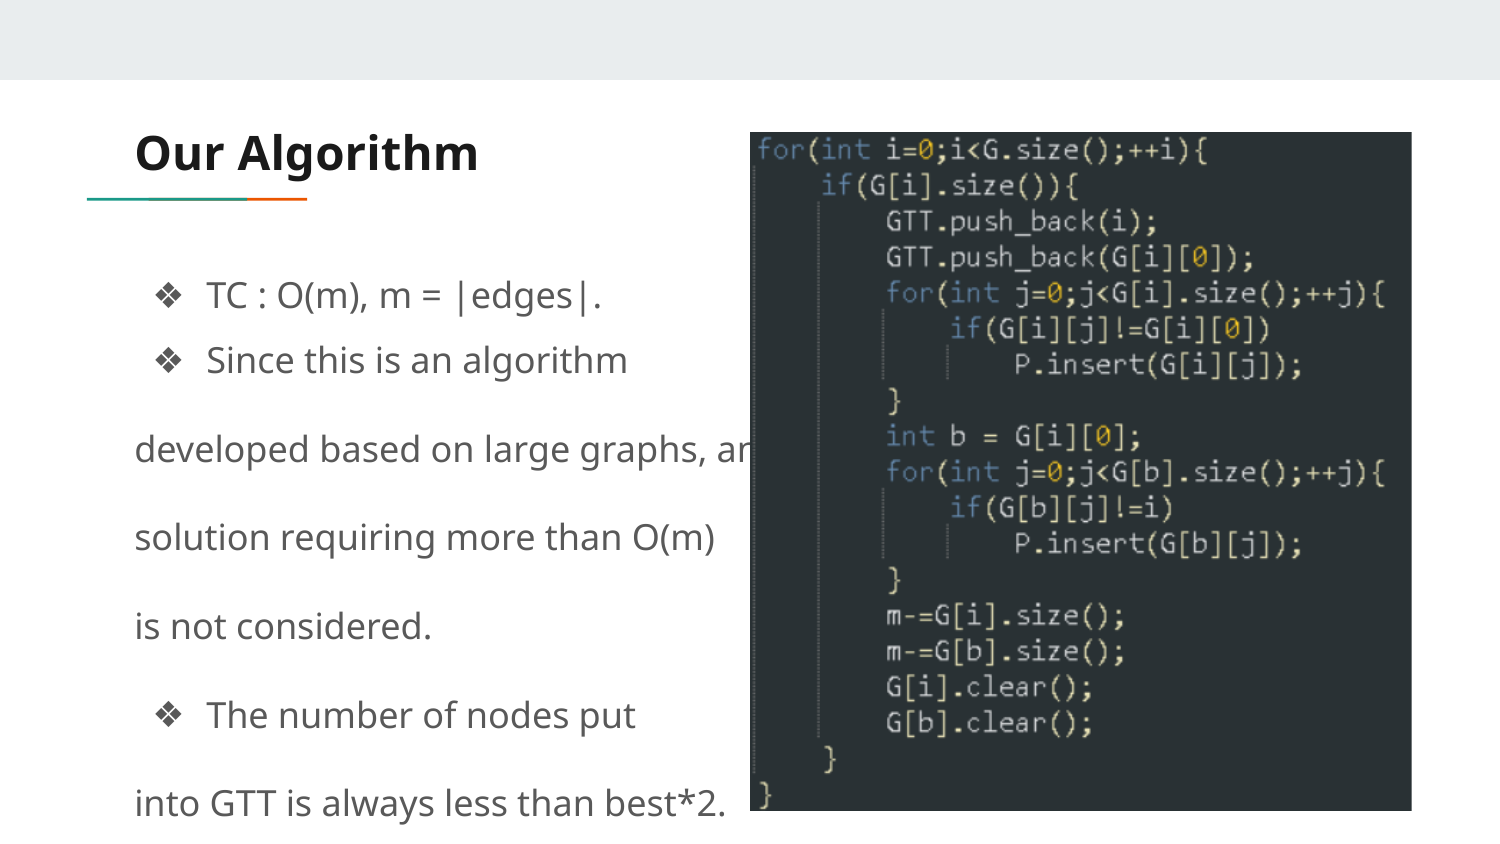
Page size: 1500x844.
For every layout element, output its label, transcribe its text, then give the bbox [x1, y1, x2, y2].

picture [749, 132, 1412, 811]
title Our Algorithm [119, 107, 1381, 196]
list TC : O(m), m = |edges|. Since this is an algorithm developed based on large graphs, any solution requiring more than O(m) is not considered. The number of nodes put into GTT is always less than best*2. [119, 236, 1429, 844]
